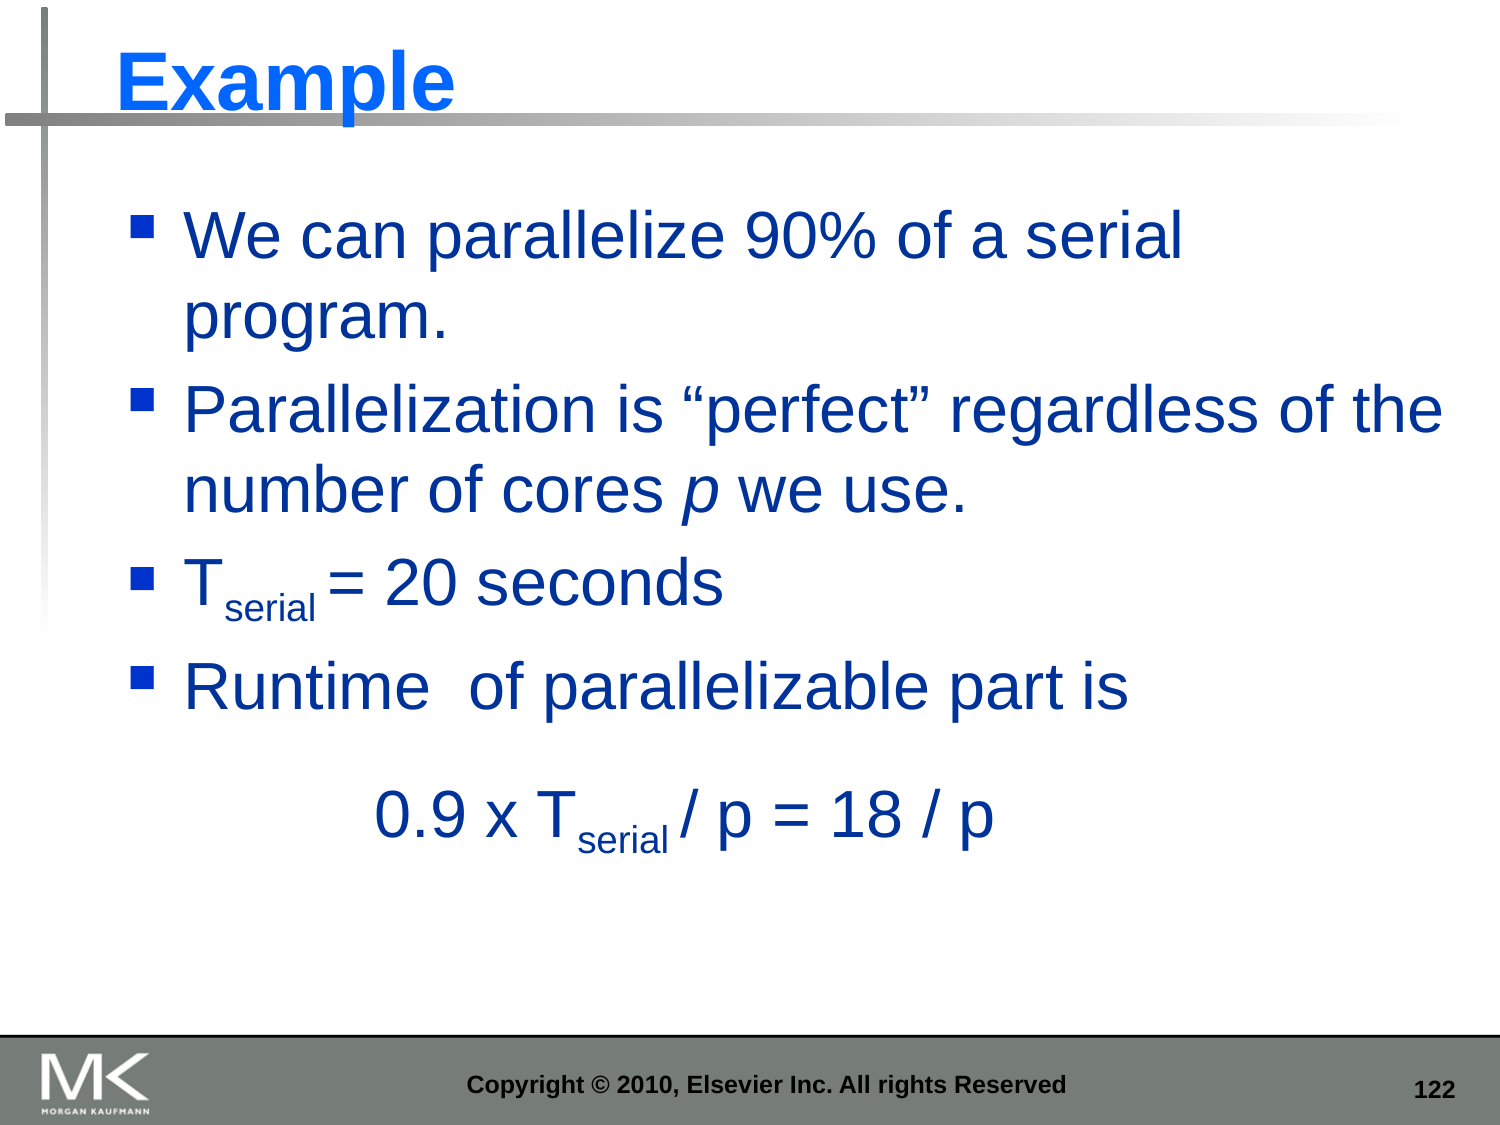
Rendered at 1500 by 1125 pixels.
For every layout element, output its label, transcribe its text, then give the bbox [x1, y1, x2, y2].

picture [29, 1046, 160, 1123]
footer Copyright © 2010, Elsevier Inc. All rights Reserved [170, 1046, 1365, 1106]
list We can parallelize 90% of a serial program. Parallelization is “perfect” regardless of the number of cores p we use. Tserial = 20 seconds Runtime of parallelizable part is [112, 184, 1469, 740]
text_box 0.9 x Tserial / p = 18 / p [360, 763, 1012, 869]
title Example [100, 19, 1459, 135]
